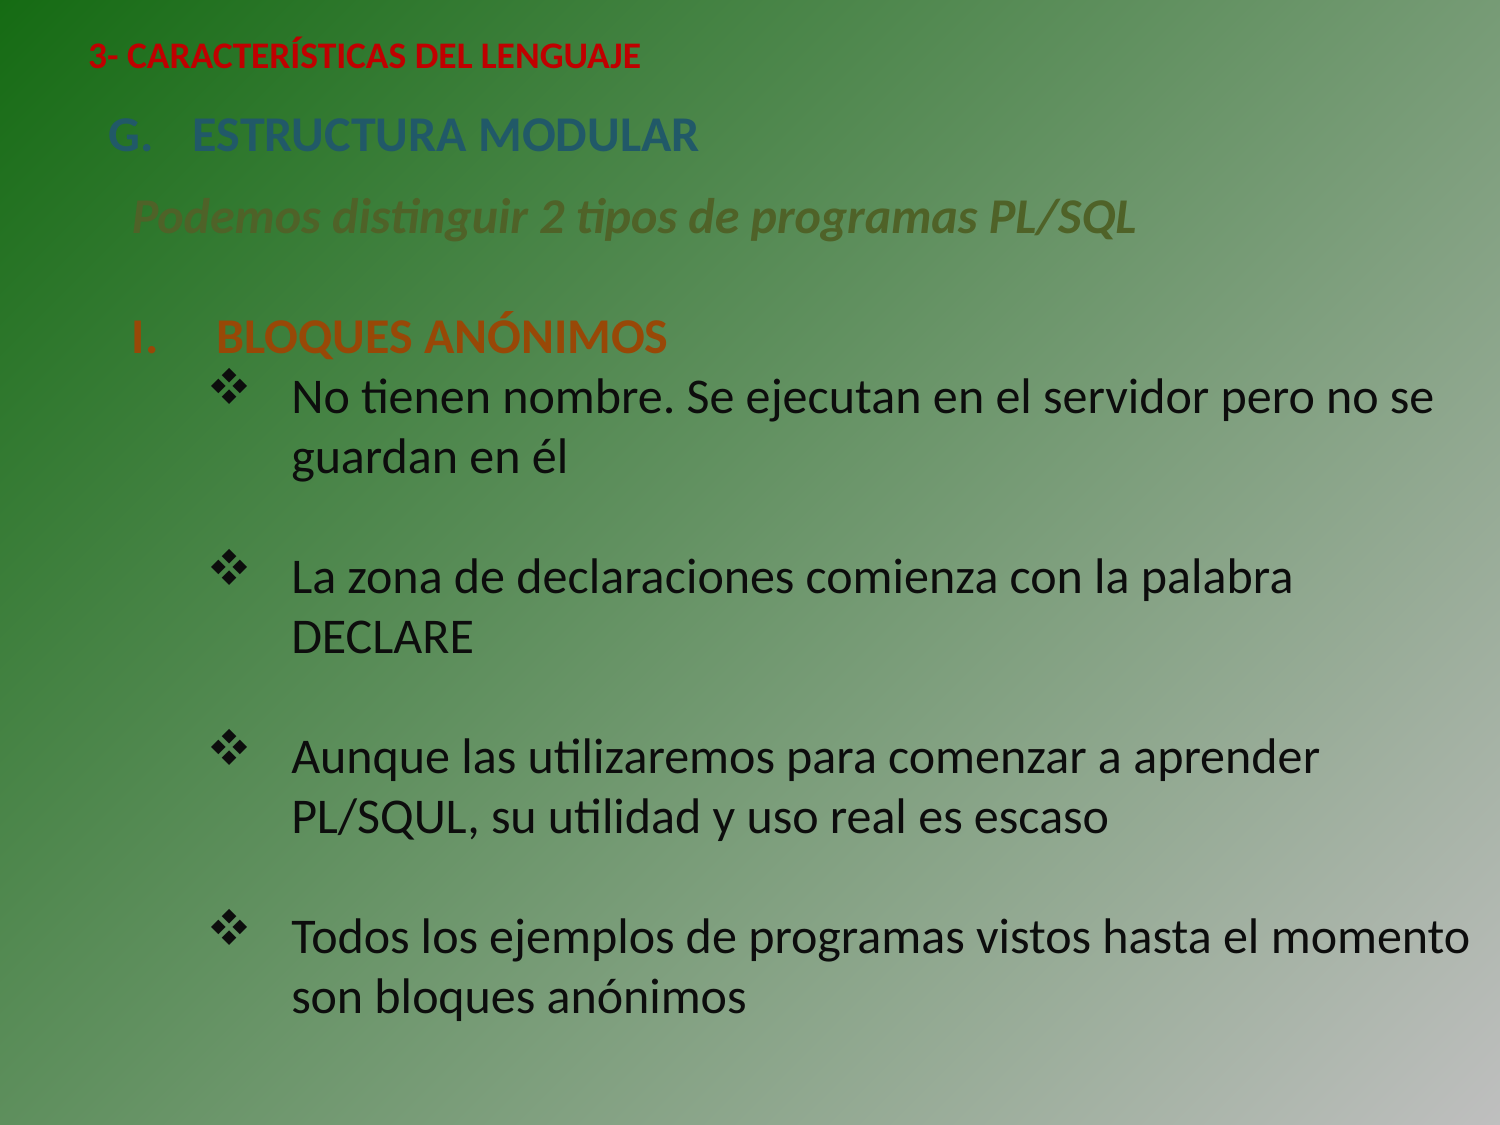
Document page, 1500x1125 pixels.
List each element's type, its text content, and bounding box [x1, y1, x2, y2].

text_box 3- CARACTERÍSTICAS DEL LENGUAJE [73, 23, 657, 84]
text_box Podemos distinguir 2 tipos de programas PL/SQL BLOQUES ANÓNIMOS No tienen nombre. Se ejecutan en el servidor pero no se guardan en él La zona de declaraciones comienza con la palabra DECLARE Aunque las utilizaremos para comenzar a aprender PL/SQUL, su utilidad y uso real es escaso Todos los ejemplos de programas vistos hasta el momento son bloques anónimos [117, 175, 1500, 1031]
text_box ESTRUCTURA MODULAR [93, 93, 1500, 169]
